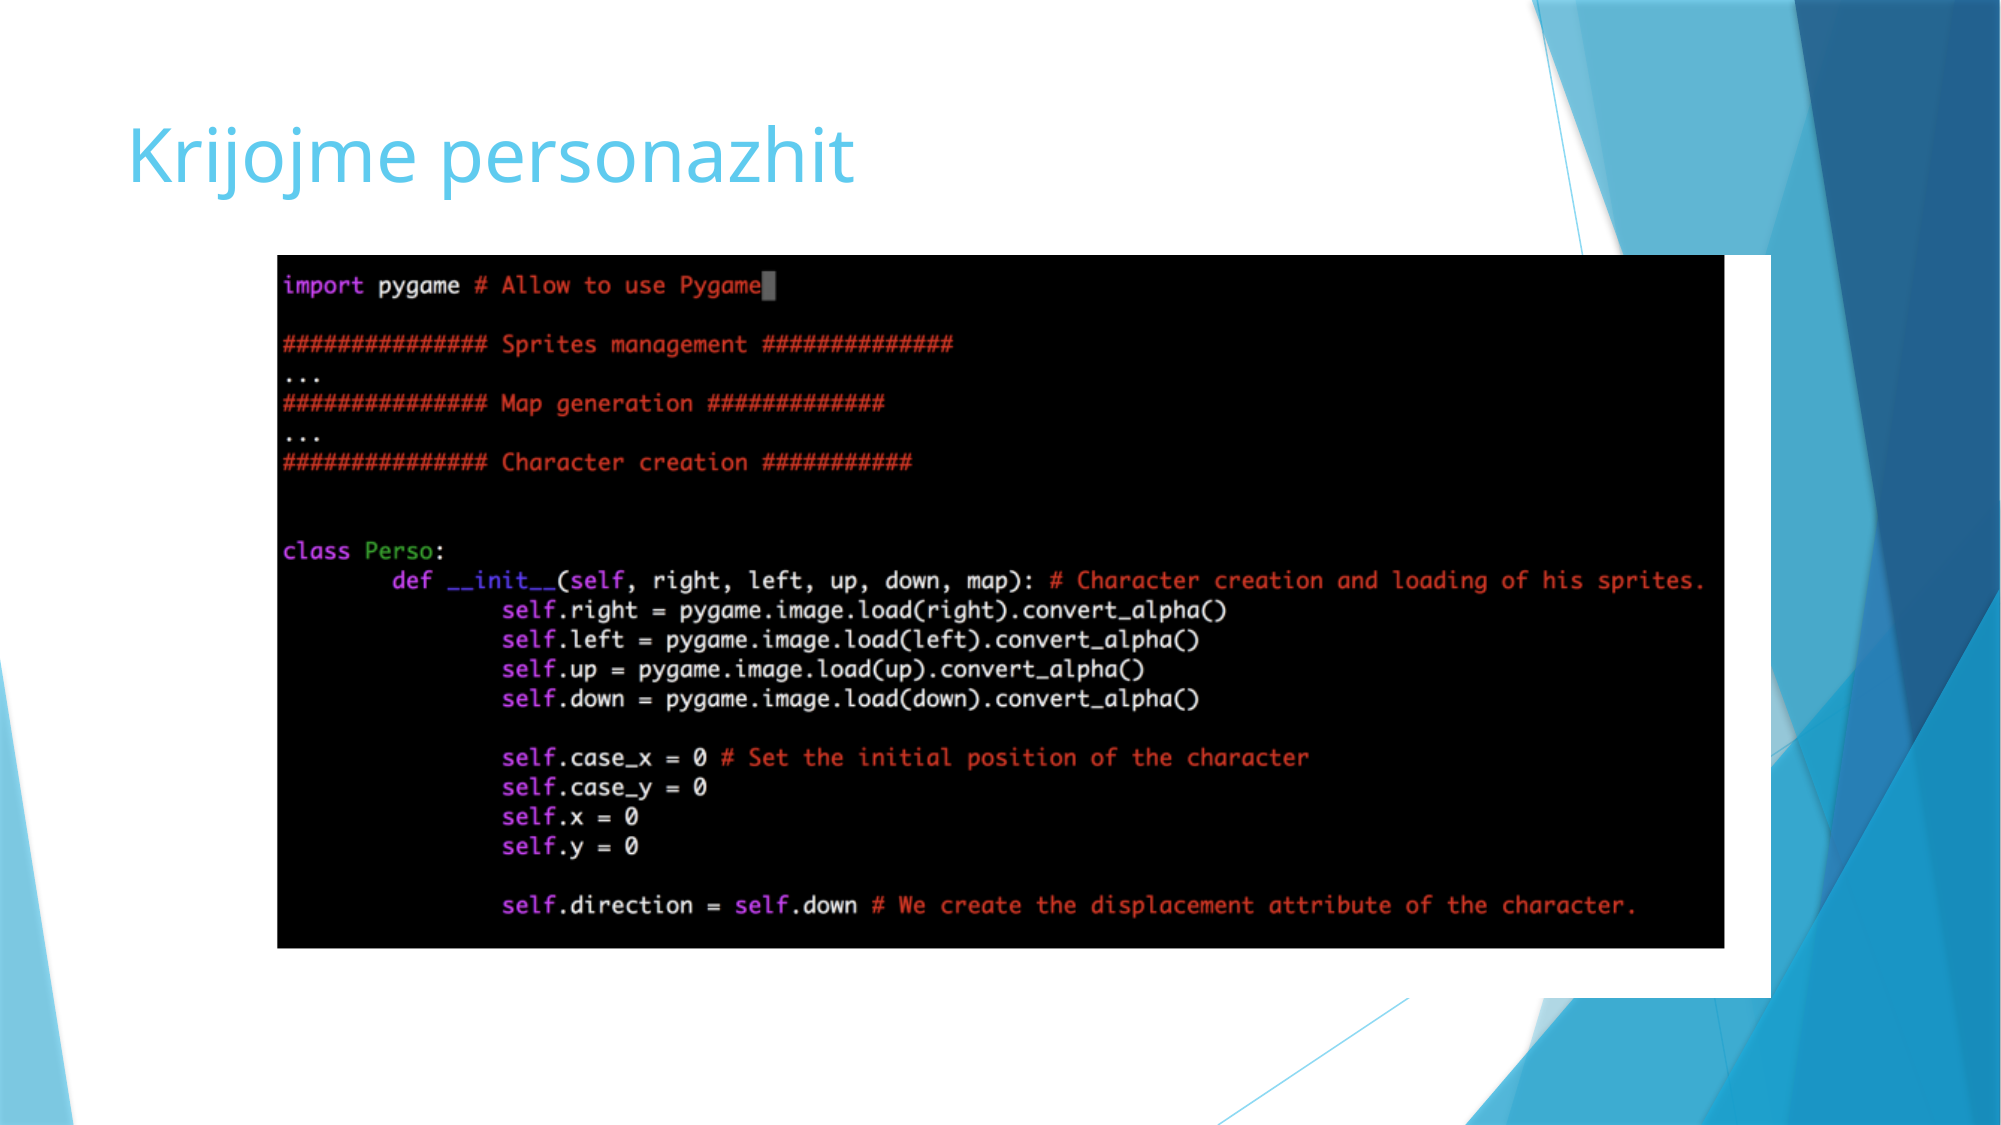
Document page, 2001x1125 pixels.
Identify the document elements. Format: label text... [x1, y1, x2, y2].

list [270, 254, 1772, 999]
title Krijojme personazhit [111, 99, 1522, 317]
